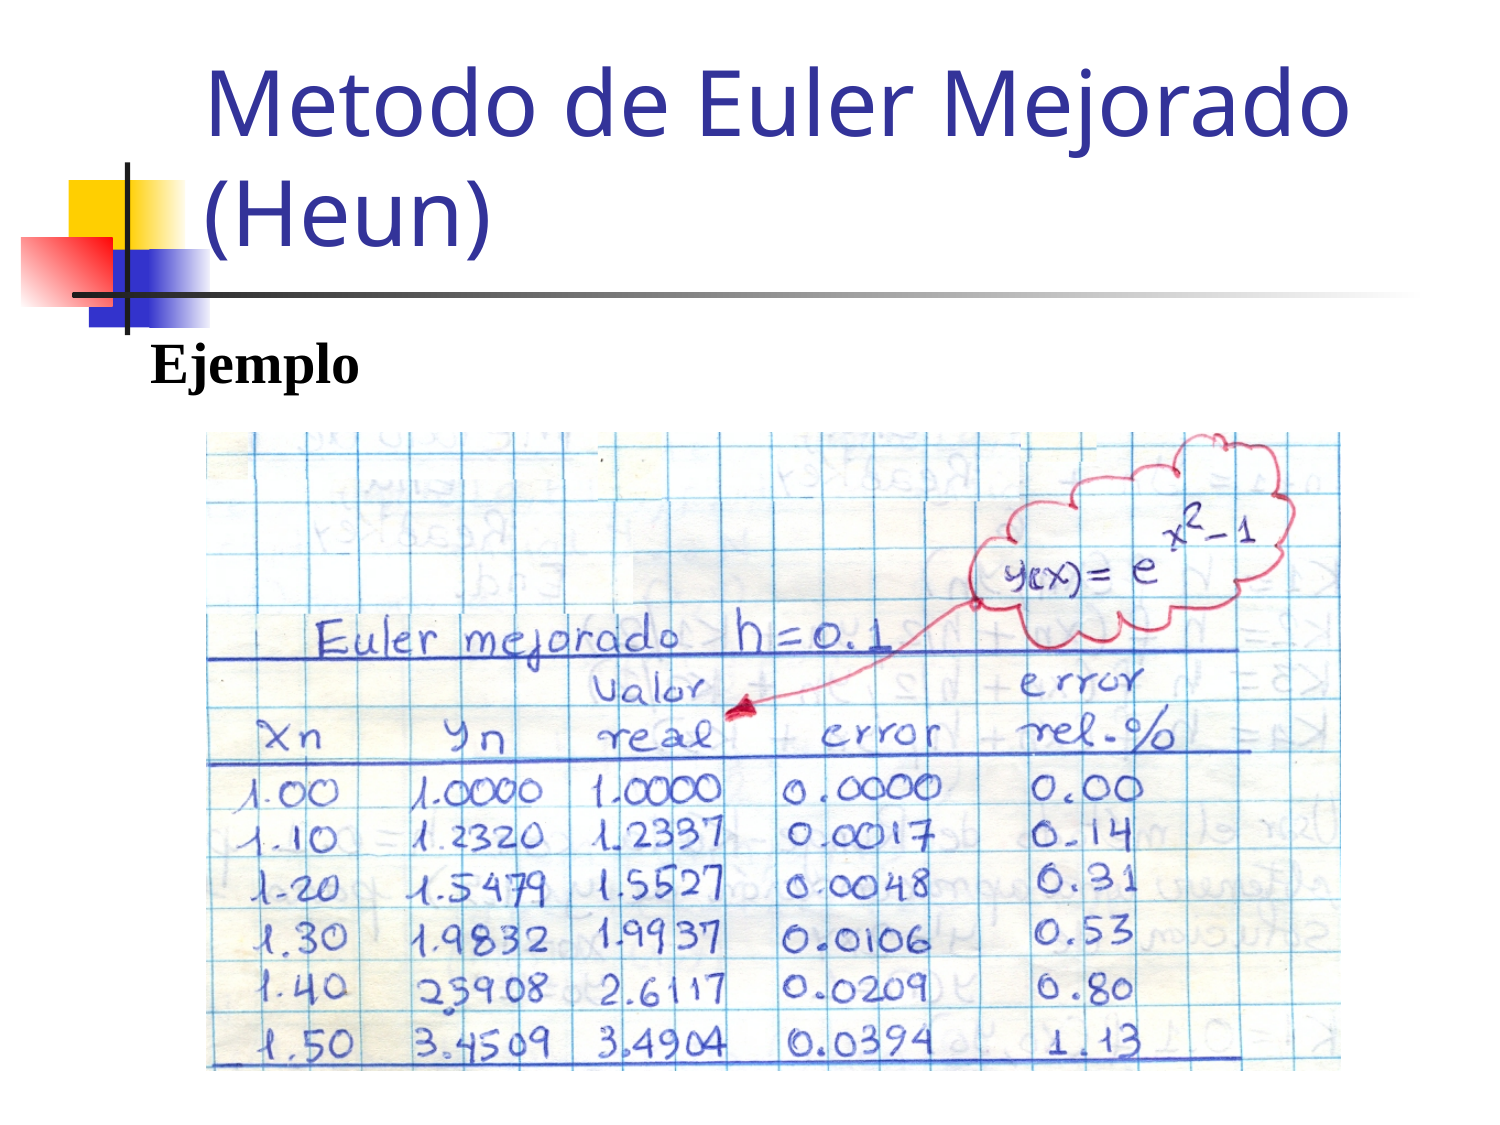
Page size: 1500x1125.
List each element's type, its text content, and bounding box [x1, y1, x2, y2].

picture [206, 432, 1341, 1071]
list Ejemplo [135, 330, 1411, 410]
title Metodo de Euler Mejorado (Heun) [188, 34, 1468, 276]
